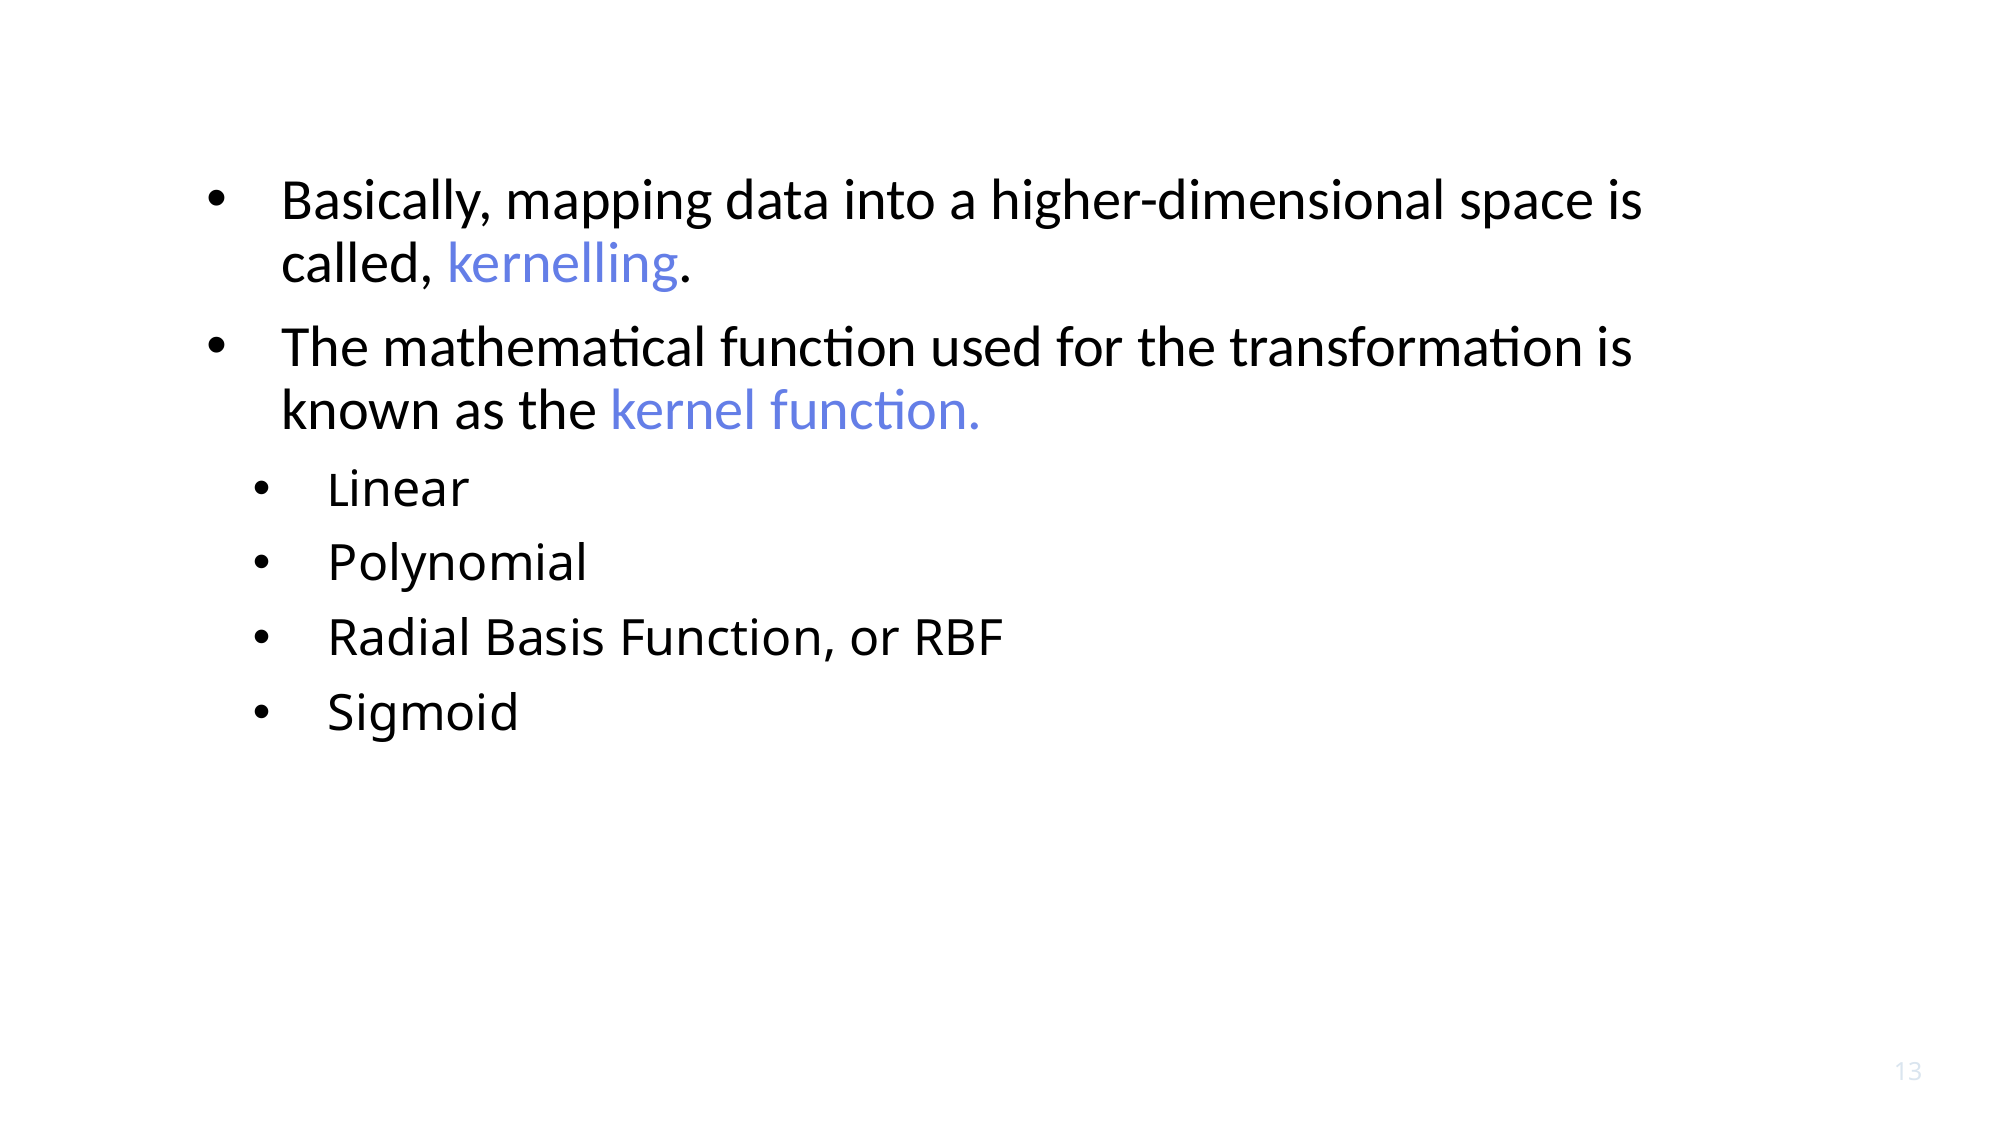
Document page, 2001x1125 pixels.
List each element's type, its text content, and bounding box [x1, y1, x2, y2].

list Basically, mapping data into a higher-dimensional space is called, kernelling. The mathematical function used for the transformation is known as the kernel function. Linear Polynomial Radial Basis Function, or RBF Sigmoid [191, 162, 1687, 879]
slide_number 13 [1665, 1042, 1938, 1103]
